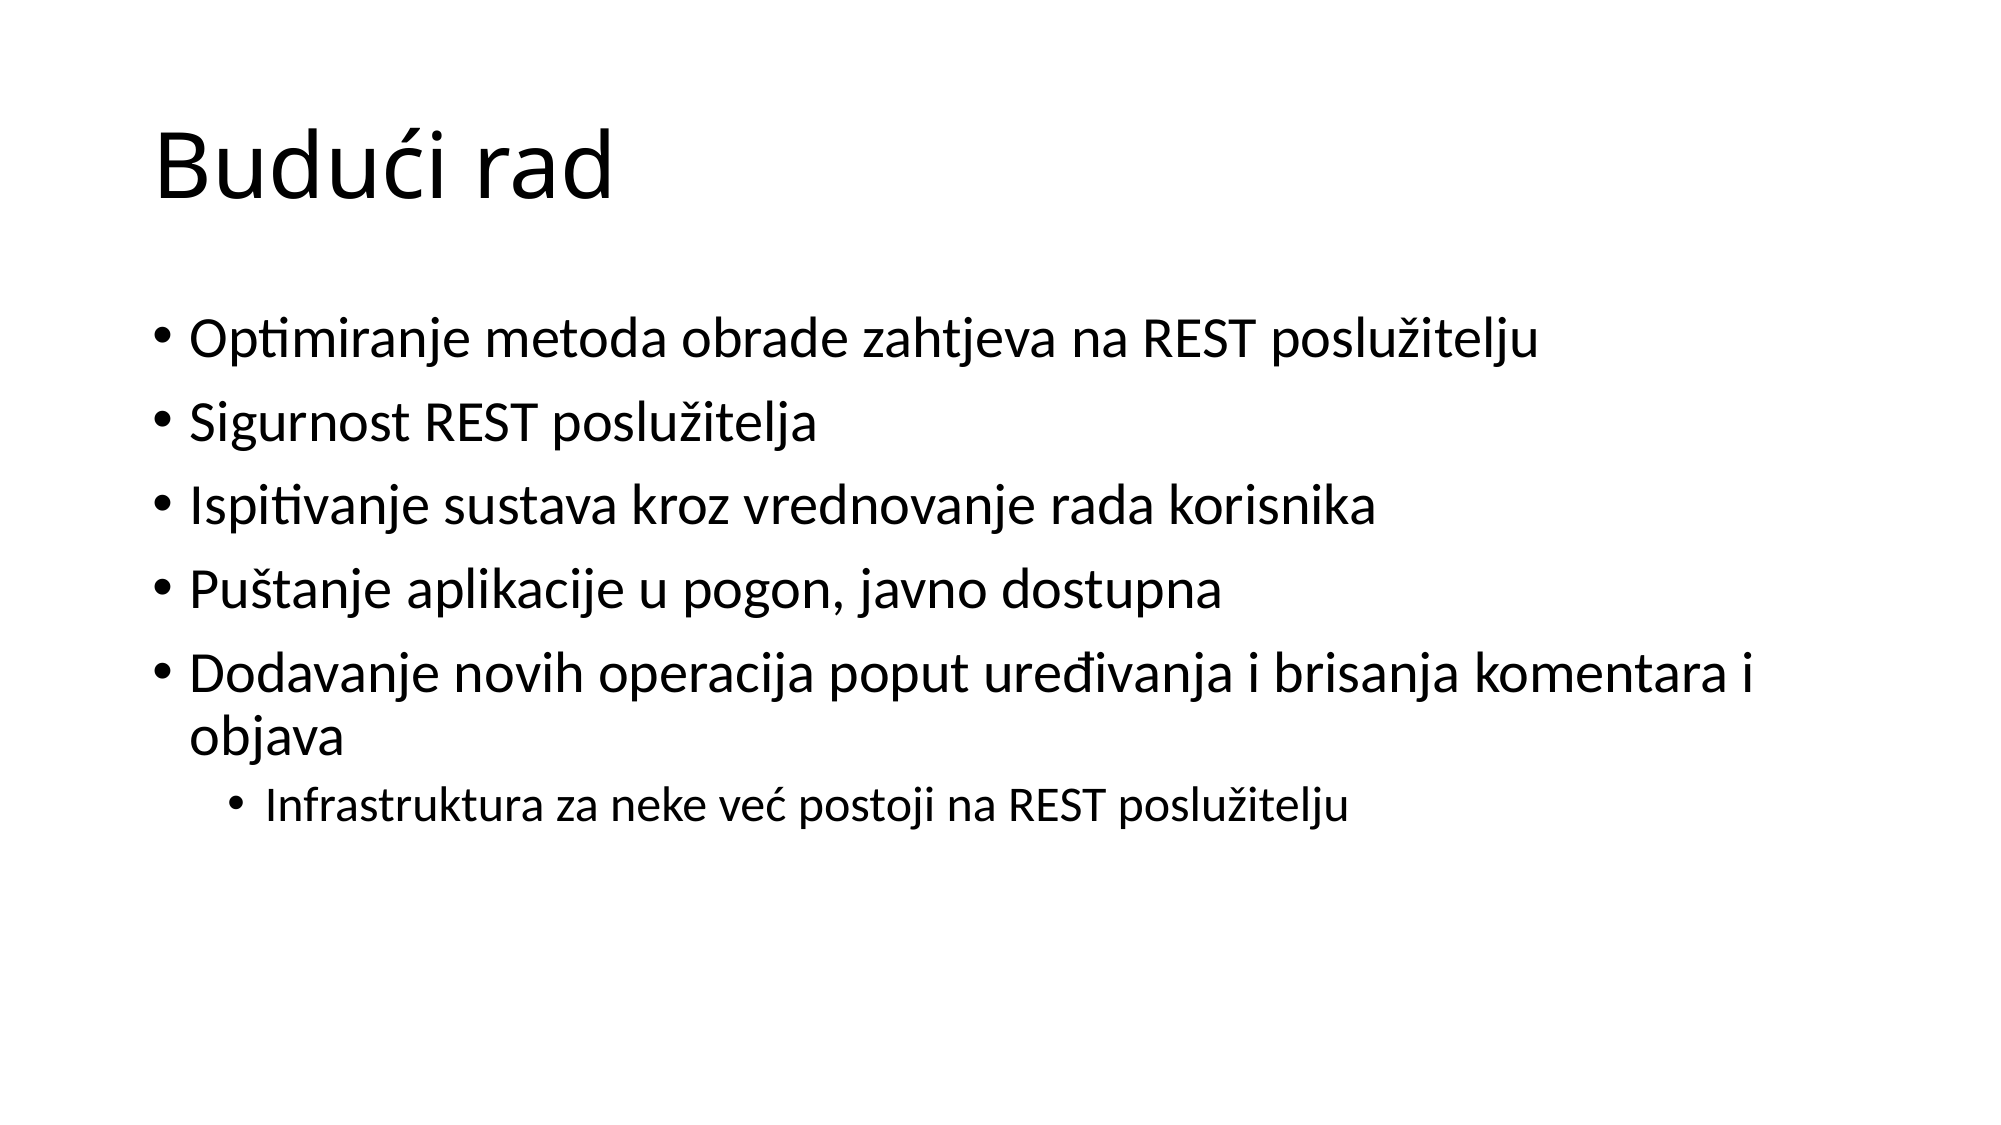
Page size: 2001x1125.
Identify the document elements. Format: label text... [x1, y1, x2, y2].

title Budući rad [137, 59, 1863, 278]
list Optimiranje metoda obrade zahtjeva na REST poslužitelju Sigurnost REST poslužitelja Ispitivanje sustava kroz vrednovanje rada korisnika Puštanje aplikacije u pogon, javno dostupna Dodavanje novih operacija poput uređivanja i brisanja komentara i objava Infrastruktura za neke već postoji na REST poslužitelju [137, 299, 1863, 1014]
